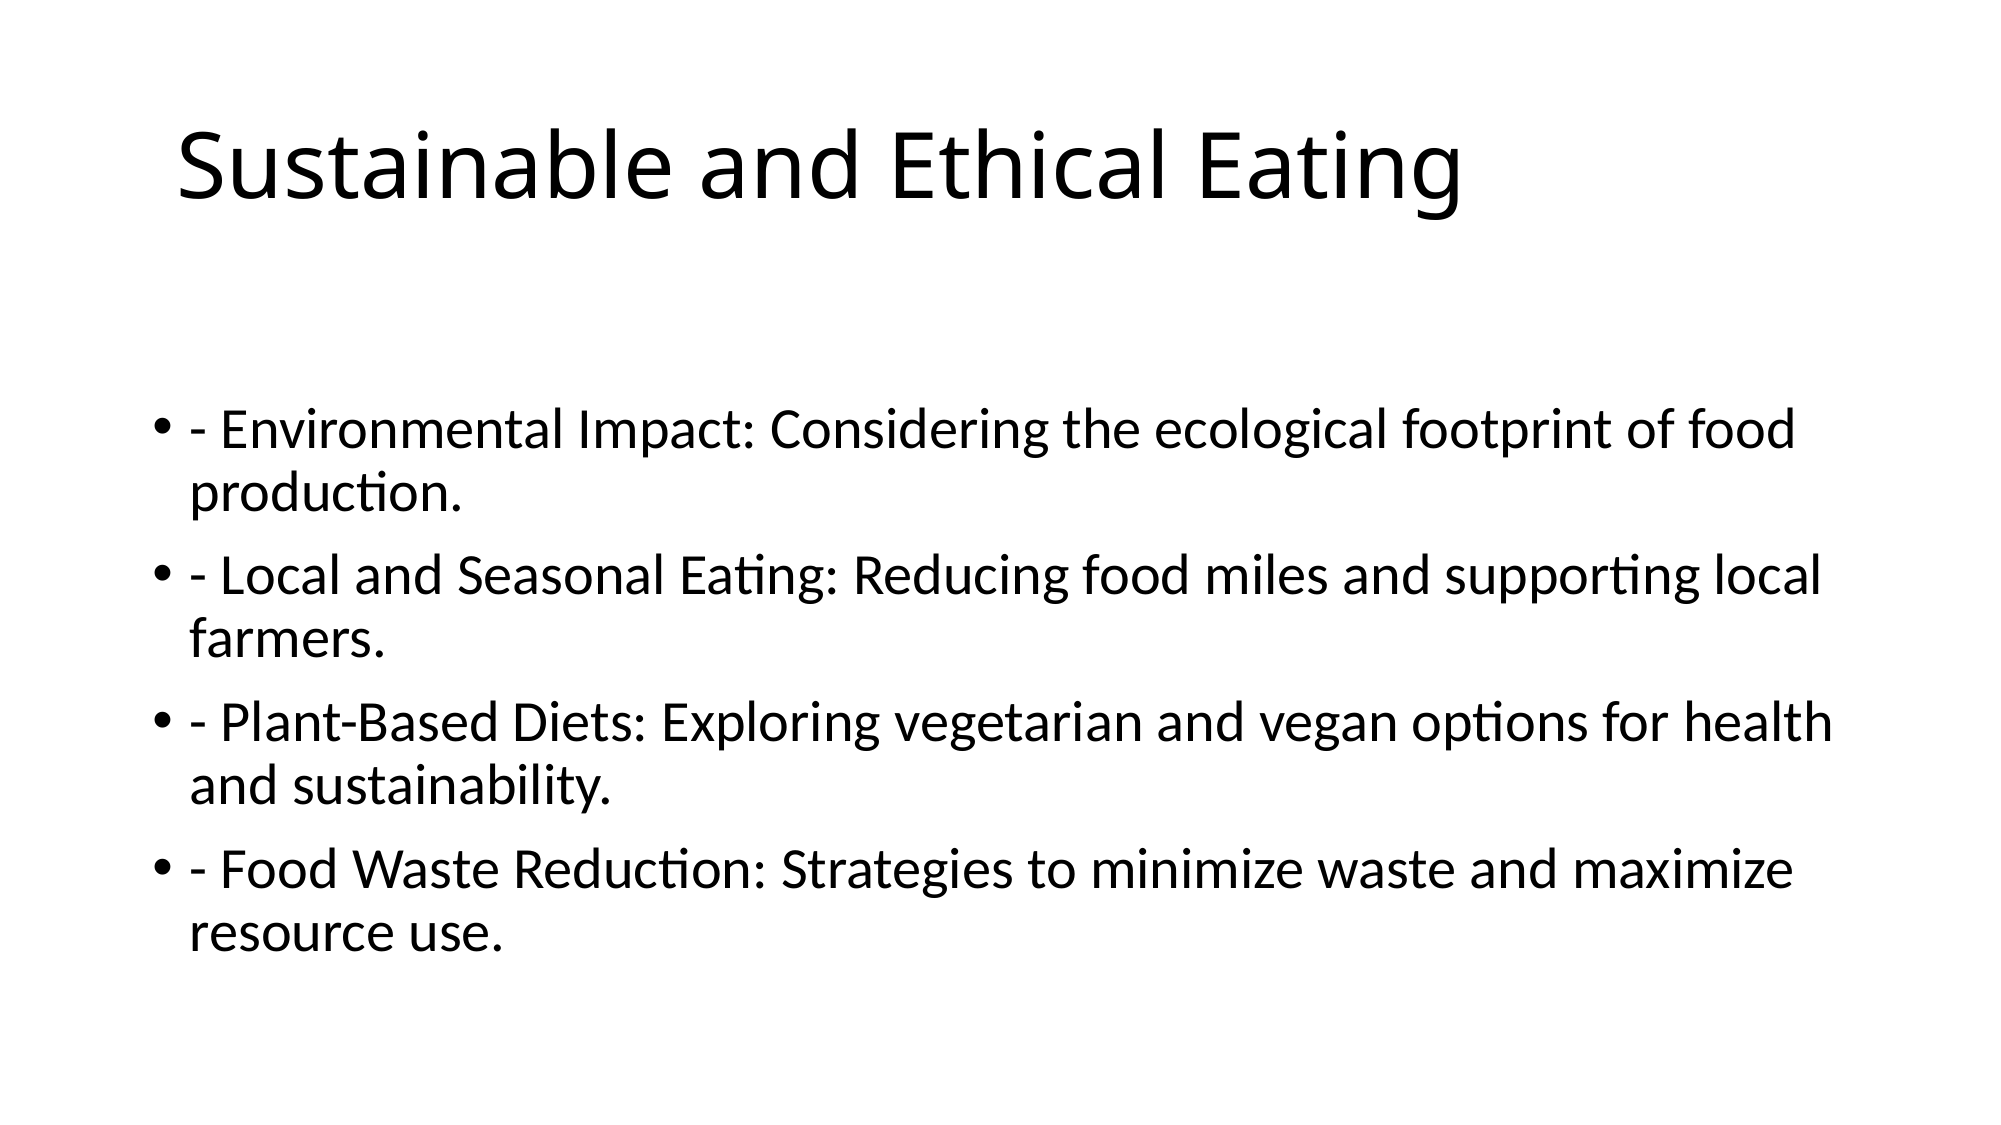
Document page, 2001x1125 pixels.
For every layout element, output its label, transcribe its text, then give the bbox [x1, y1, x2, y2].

title Sustainable and Ethical Eating [137, 59, 1863, 278]
list - Environmental Impact: Considering the ecological footprint of food production. - Local and Seasonal Eating: Reducing food miles and supporting local farmers. - Plant-Based Diets: Exploring vegetarian and vegan options for health and sustainability. - Food Waste Reduction: Strategies to minimize waste and maximize resource use. [137, 299, 1863, 1014]
